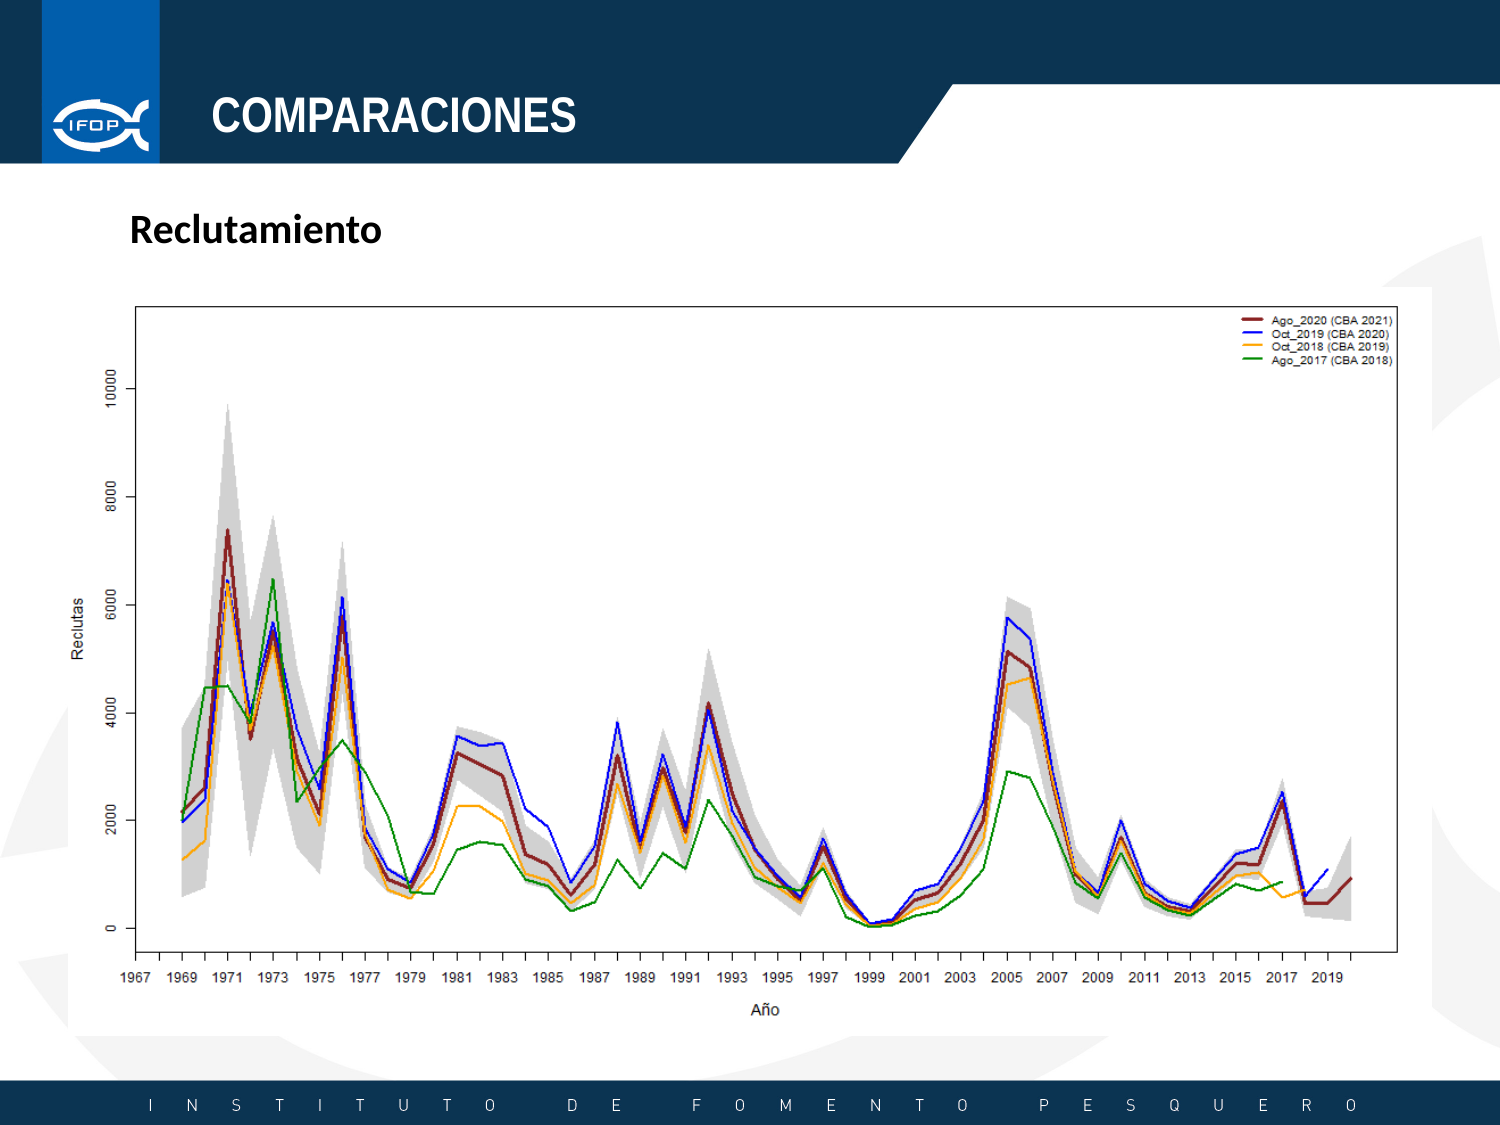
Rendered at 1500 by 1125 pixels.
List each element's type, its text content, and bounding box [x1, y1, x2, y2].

text_box Reclutamiento [115, 194, 679, 259]
picture [0, 0, 1500, 1125]
text_box COMPARACIONES [196, 75, 750, 150]
